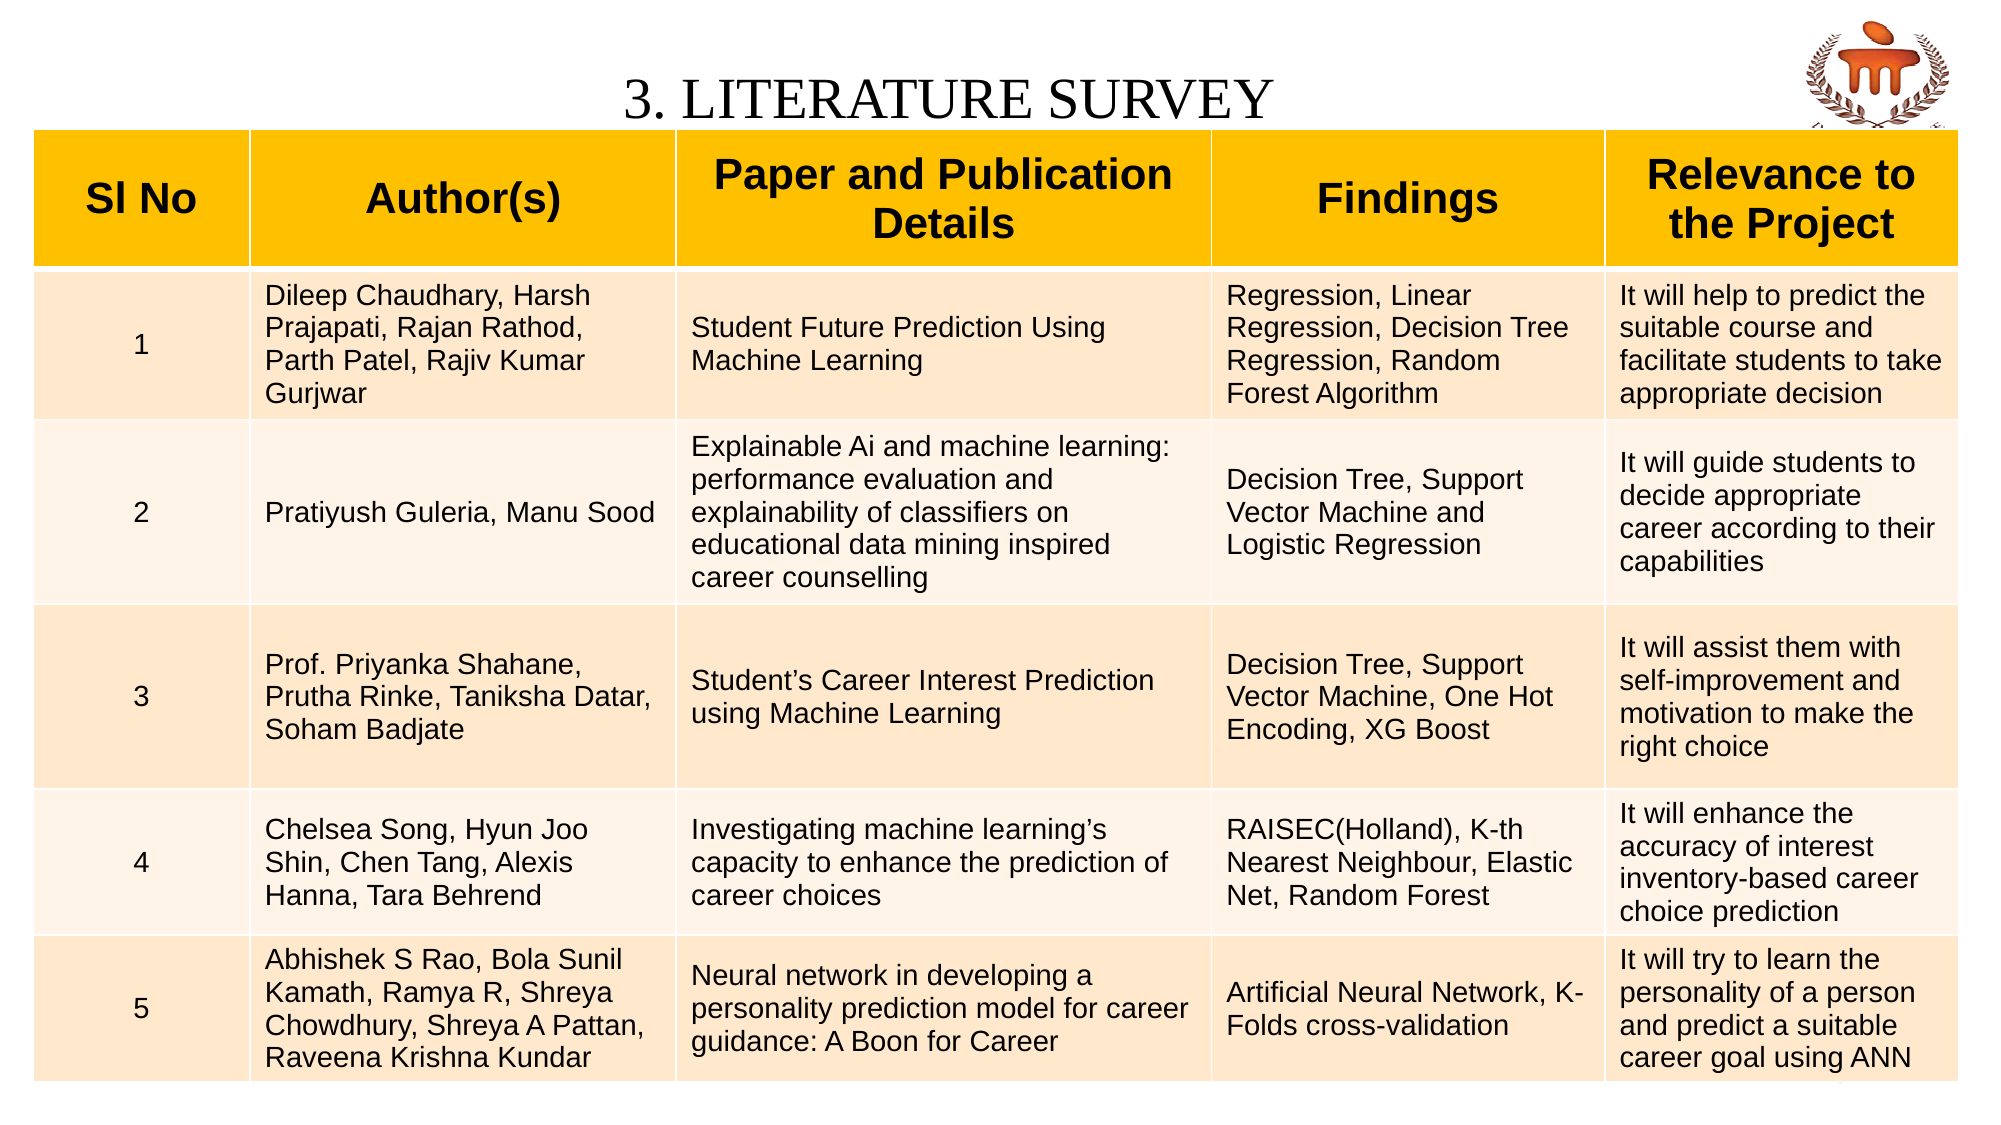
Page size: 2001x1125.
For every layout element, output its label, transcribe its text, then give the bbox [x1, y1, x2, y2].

table_cell It will assist them with self-improvement and motivation to make the right choice [1606, 605, 1958, 788]
table_cell Pratiyush Guleria, Manu Sood [251, 420, 675, 603]
table_header Sl No [34, 130, 249, 266]
slide_number 8 [1412, 1042, 1863, 1103]
table_header Paper and Publication Details [677, 130, 1211, 266]
table_cell It will enhance the accuracy of interest inventory-based career choice prediction [1606, 790, 1958, 934]
table_cell Student’s Career Interest Prediction using Machine Learning [677, 605, 1211, 788]
table_cell Explainable Ai and machine learning: performance evaluation and explainability of classifiers on educational data mining inspired career counselling [677, 420, 1211, 603]
table_cell Decision Tree, Support Vector Machine and Logistic Regression [1212, 420, 1604, 603]
table_cell Abhishek S Rao, Bola Sunil Kamath, Ramya R, Shreya Chowdhury, Shreya A Pattan, Raveena Krishna Kundar [251, 936, 675, 1081]
table_cell It will help to predict the suitable course and facilitate students to take appropriate decision [1606, 272, 1958, 419]
table_cell Dileep Chaudhary, Harsh Prajapati, Rajan Rathod, Parth Patel, Rajiv Kumar Gurjwar [251, 272, 675, 419]
table_header Findings [1212, 130, 1604, 266]
table_cell It will try to learn the personality of a person and predict a suitable career goal using ANN [1606, 936, 1958, 1081]
table_header Relevance to the Project [1606, 130, 1958, 266]
title 3. LITERATURE SURVEY [36, 32, 1783, 128]
table_cell 2 [34, 420, 249, 603]
table_cell Prof. Priyanka Shahane, Prutha Rinke, Taniksha Datar, Soham Badjate [251, 605, 675, 788]
table_cell 3 [34, 605, 249, 788]
table_cell Chelsea Song, Hyun Joo Shin, Chen Tang, Alexis Hanna, Tara Behrend [251, 790, 675, 934]
table_cell 4 [34, 790, 249, 934]
table_cell 5 [34, 936, 249, 1081]
table_cell Regression, Linear Regression, Decision Tree Regression, Random Forest Algorithm [1212, 272, 1604, 419]
table_cell Investigating machine learning’s capacity to enhance the prediction of career choices [677, 790, 1211, 934]
table_cell Neural network in developing a personality prediction model for career guidance: A Boon for Career [677, 936, 1211, 1081]
table_header Author(s) [251, 130, 675, 266]
table_cell Artificial Neural Network, K-Folds cross-validation [1212, 936, 1604, 1081]
table_cell Student Future Prediction Using Machine Learning [677, 272, 1211, 419]
table_cell It will guide students to decide appropriate career according to their capabilities [1606, 420, 1958, 603]
table_cell 1 [34, 272, 249, 419]
table_cell RAISEC(Holland), K-th Nearest Neighbour, Elastic Net, Random Forest [1212, 790, 1604, 934]
table_cell Decision Tree, Support Vector Machine, One Hot Encoding, XG Boost [1212, 605, 1604, 788]
picture [1783, 16, 1968, 152]
